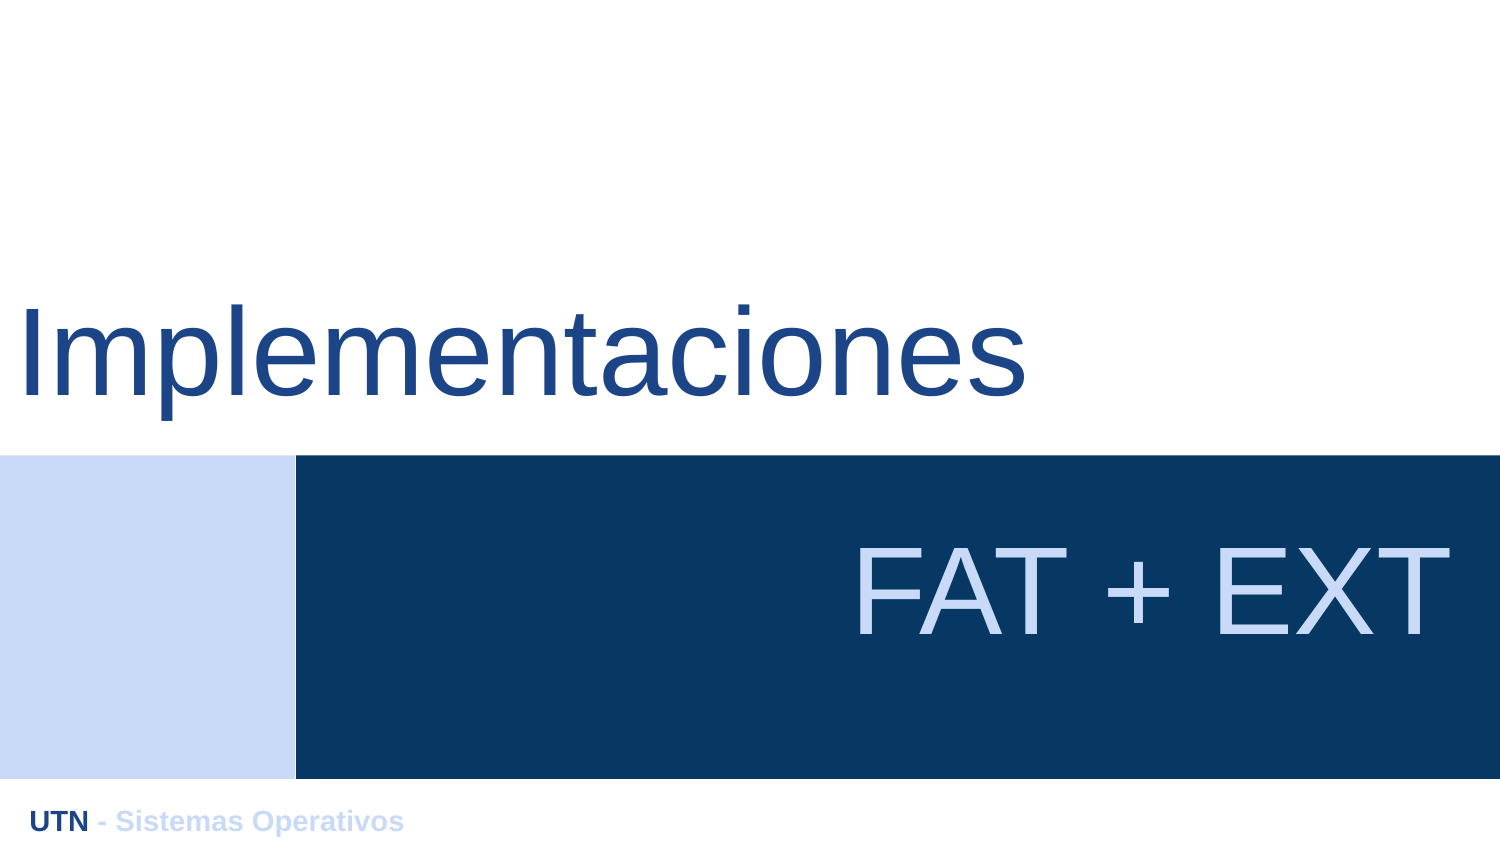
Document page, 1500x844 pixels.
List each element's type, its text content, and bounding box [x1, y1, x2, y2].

text_box [296, 455, 1500, 779]
text_box UTN - Sistemas Operativos [14, 787, 1486, 837]
text_box [0, 455, 296, 779]
text_box FAT + EXT [399, 494, 1469, 652]
text_box Implementaciones [0, 255, 1070, 413]
